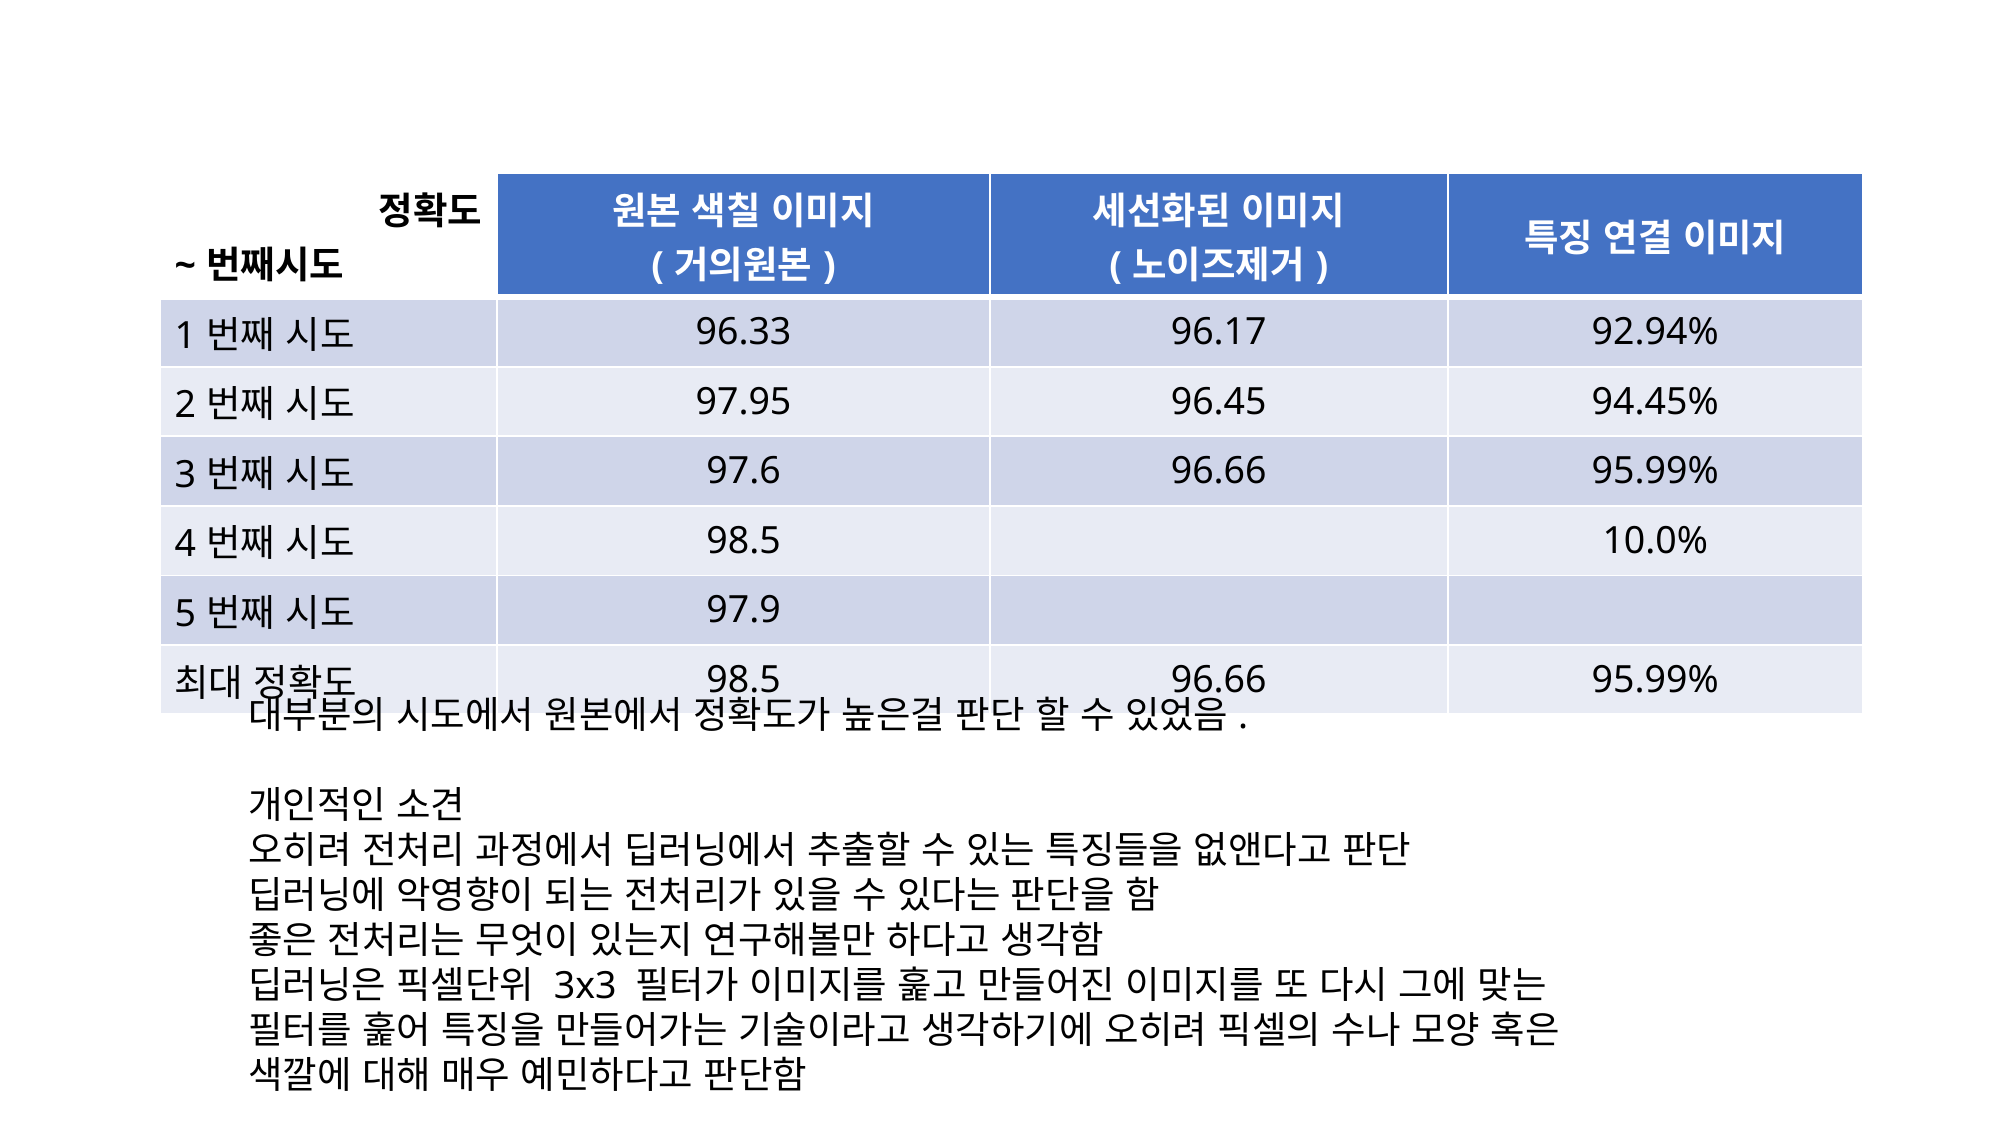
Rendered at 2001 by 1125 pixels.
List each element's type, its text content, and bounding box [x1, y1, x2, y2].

table_cell 2번째 시도 [161, 368, 496, 435]
table_cell [991, 507, 1447, 575]
table_cell 98.5 [498, 507, 989, 575]
table_header 특징 연결 이미지 [1449, 174, 1862, 294]
table_header 세선화된 이미지 (노이즈제거) [991, 174, 1447, 294]
table_cell 97.6 [498, 437, 989, 505]
table_cell 96.33 [498, 300, 989, 366]
table_cell 97.9 [498, 576, 989, 644]
table_cell 94.45% [1449, 368, 1862, 435]
table_cell 4번째 시도 [161, 507, 496, 575]
table_cell 95.99% [1449, 437, 1862, 505]
table_cell [1449, 576, 1862, 644]
table_cell 10.0% [1449, 507, 1862, 575]
table_cell 96.66 [991, 437, 1447, 505]
table_cell 92.94% [1449, 300, 1862, 366]
table_cell 98.5 [498, 646, 989, 683]
table_cell 3번째 시도 [161, 437, 496, 505]
table_cell 95.99% [1449, 646, 1862, 713]
table_cell 96.17 [991, 300, 1447, 366]
table_header 원본 색칠 이미지 (거의원본) [498, 174, 989, 294]
table_cell 1번째 시도 [161, 300, 496, 366]
table_cell 5번째 시도 [161, 576, 496, 644]
table_cell 97.95 [498, 368, 989, 435]
table_cell 96.66 [991, 646, 1447, 683]
table_cell 최대 정확도 [161, 646, 496, 713]
table_cell [991, 576, 1447, 644]
table_cell 96.45 [991, 368, 1447, 435]
text_box 대부분의 시도에서 원본에서 정확도가 높은걸 판단 할 수 있었음. 개인적인 소견 오히려 전처리 과정에서 딥러닝에서 추출할 수 있는 특징들을 없앤다고 판단 딥러닝에 악영향이 되는 전처리가 있을 수 있다는 판단을 함 좋은 전처리는 무엇이 있는지 연구해볼만 하다고 생각함 딥러닝은 픽셀단위 3x3 필터가 이미지를 훑고 만들어진 이미지를 또 다시 그에 맞는 필터를 훑어 특징을 만들어가는 기술이라고 생각하기에 오히려 픽셀의 수나 모양 혹은 색깔에 대해 매우 예민하다고 판단함 [233, 683, 1576, 1104]
table_header 정확도 ~번째시도 [161, 174, 496, 294]
